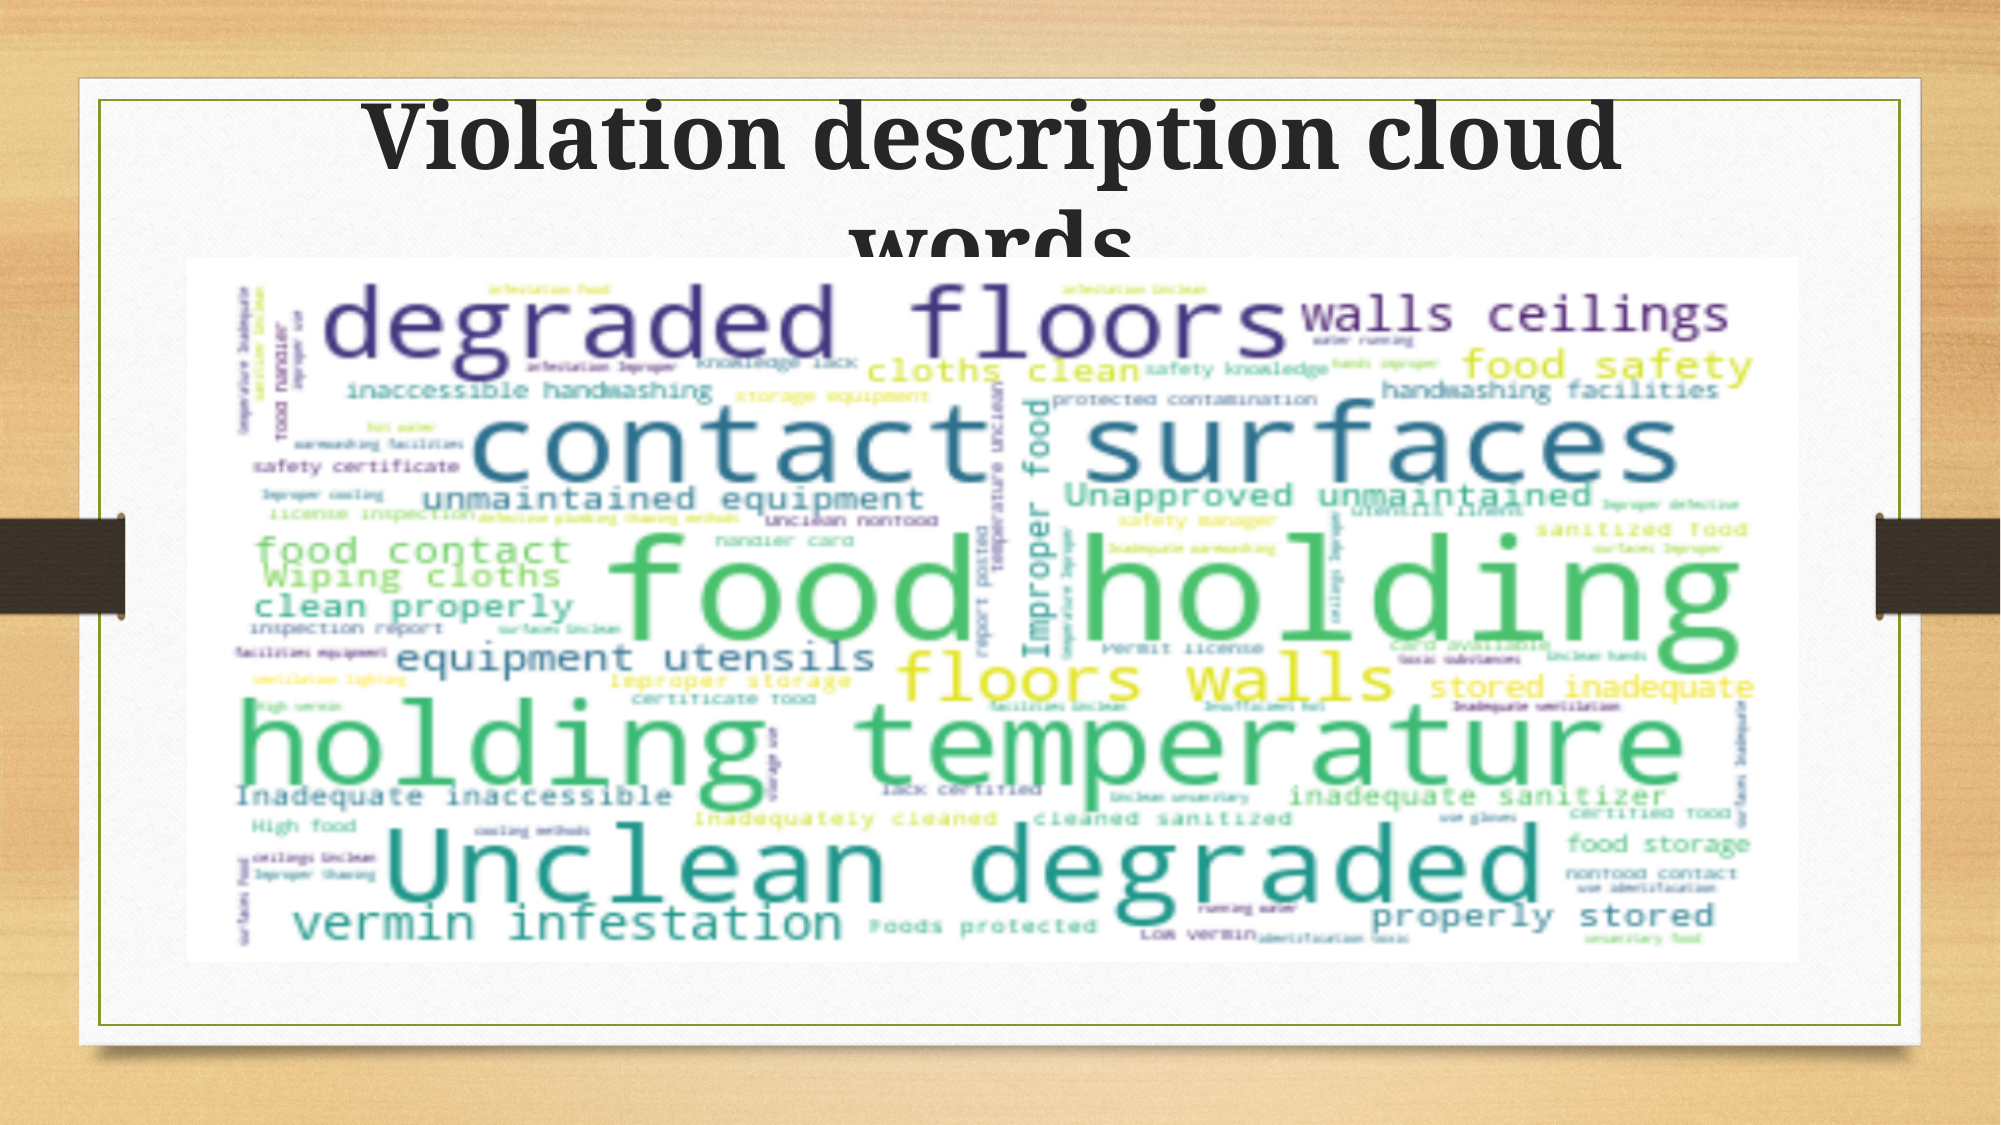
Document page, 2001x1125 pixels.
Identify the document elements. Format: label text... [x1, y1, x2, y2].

picture [0, 0, 2001, 1125]
title Violation description cloud words [205, 80, 1781, 257]
